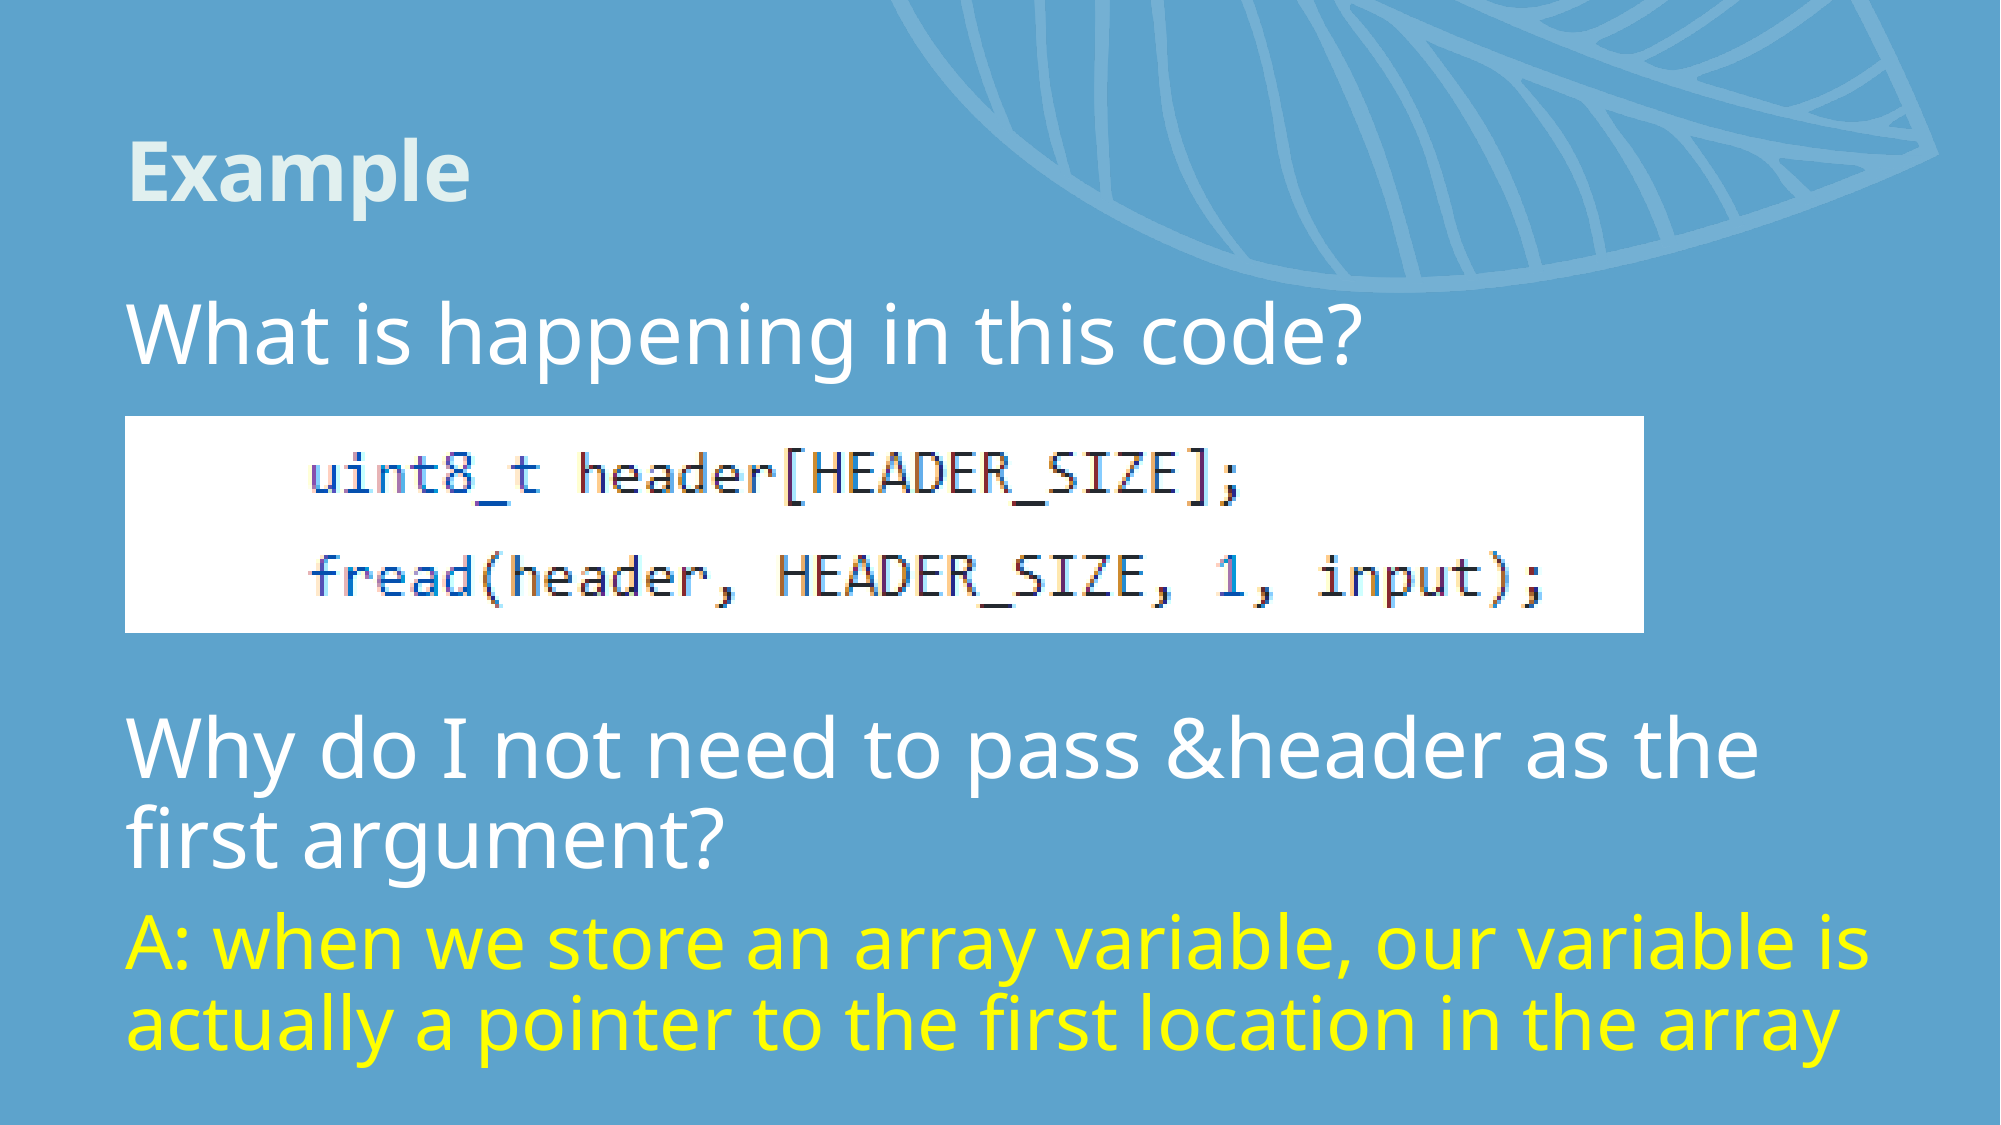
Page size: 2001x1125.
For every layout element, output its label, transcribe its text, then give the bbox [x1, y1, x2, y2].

picture [124, 416, 1644, 633]
text_box Why do I not need to pass &header as the first argument? [125, 706, 1875, 890]
title Example [125, 117, 1875, 219]
list What is happening in this code? [125, 292, 1875, 475]
picture [888, 0, 1941, 293]
text_box A: when we store an array variable, our variable is actually a pointer to the first location in the array [125, 904, 1875, 1088]
